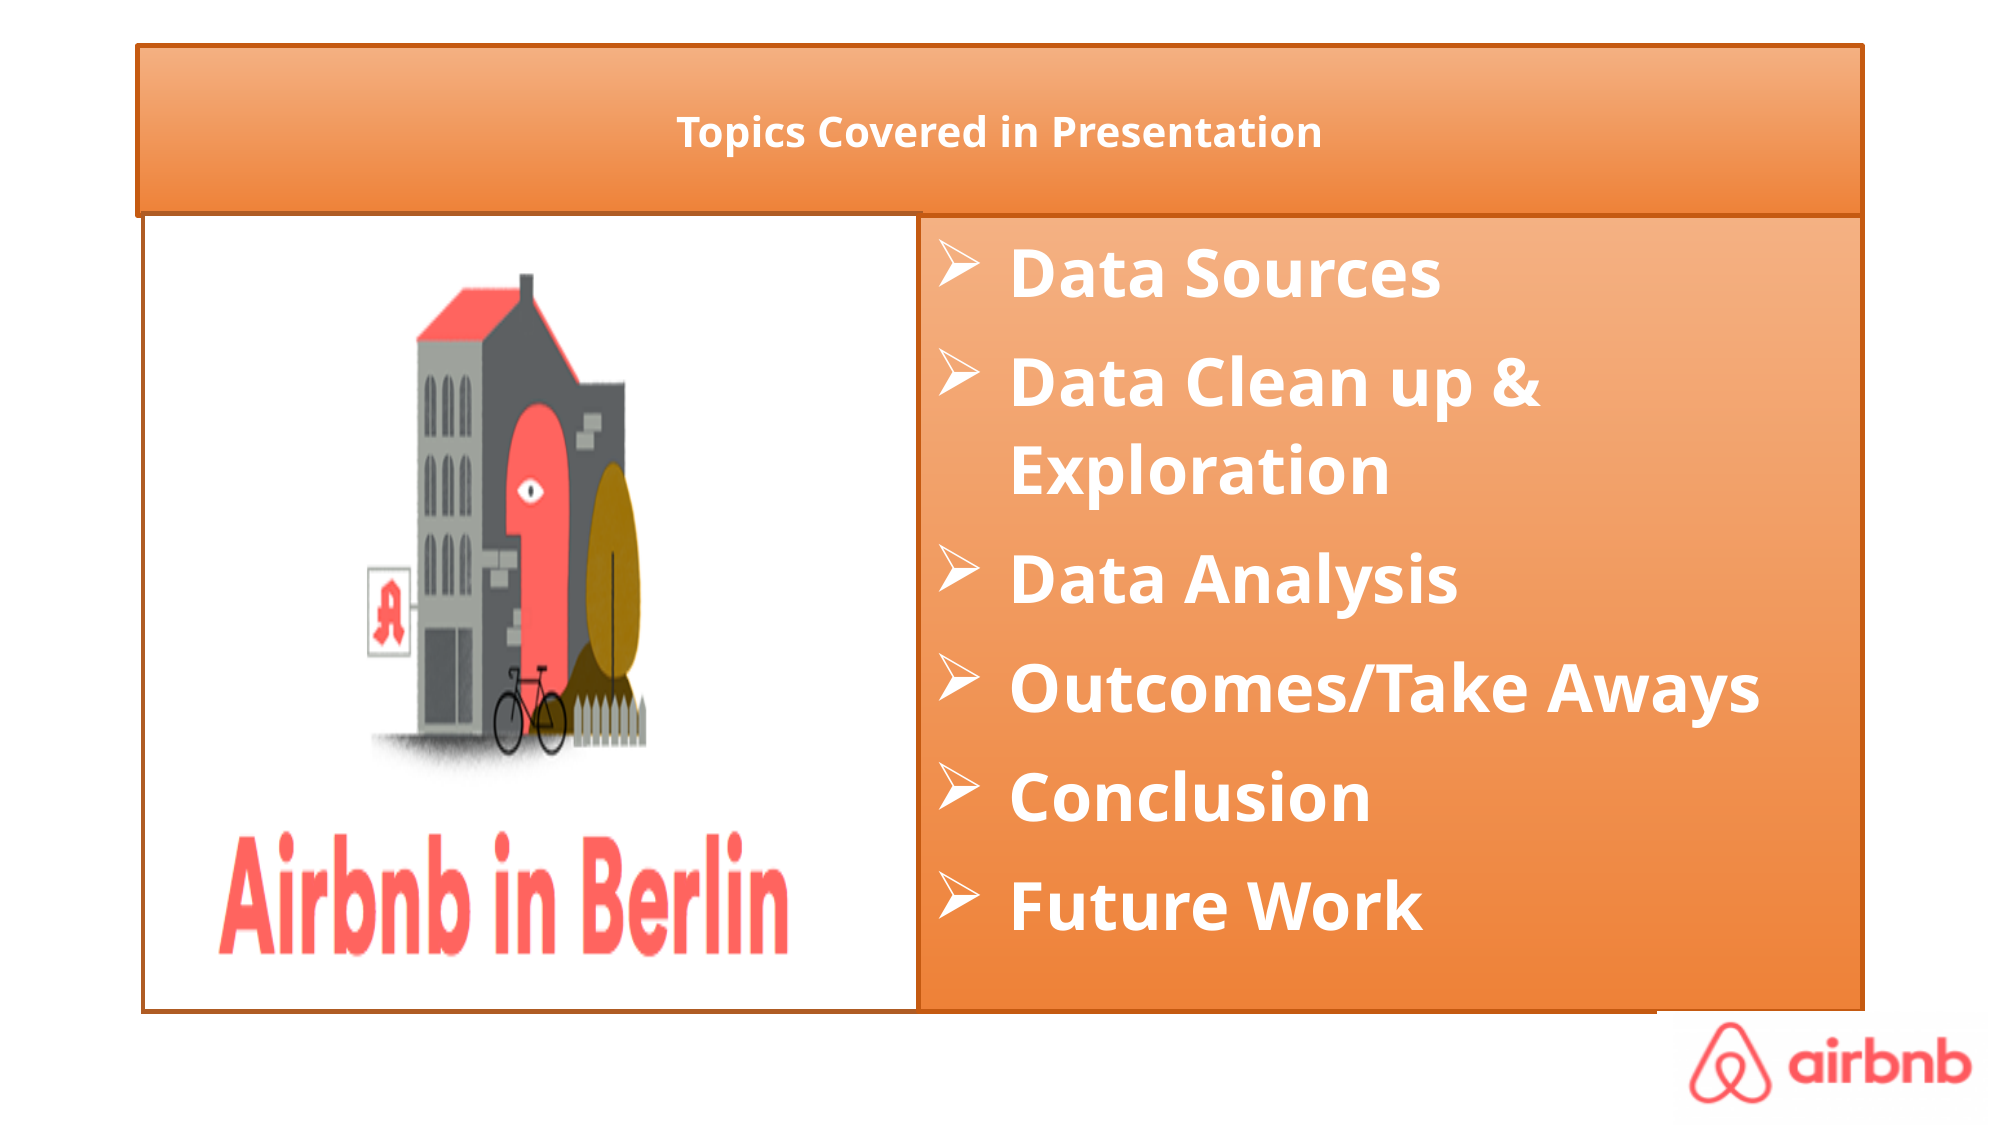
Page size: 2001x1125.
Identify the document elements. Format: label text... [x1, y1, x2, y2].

list Data Sources Data Clean up & Exploration Data Analysis Outcomes/Take Aways Conclusion Future Work [918, 215, 1863, 1012]
title Topics Covered in Presentation [137, 45, 1863, 216]
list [145, 215, 919, 1009]
picture [1657, 1011, 2000, 1125]
